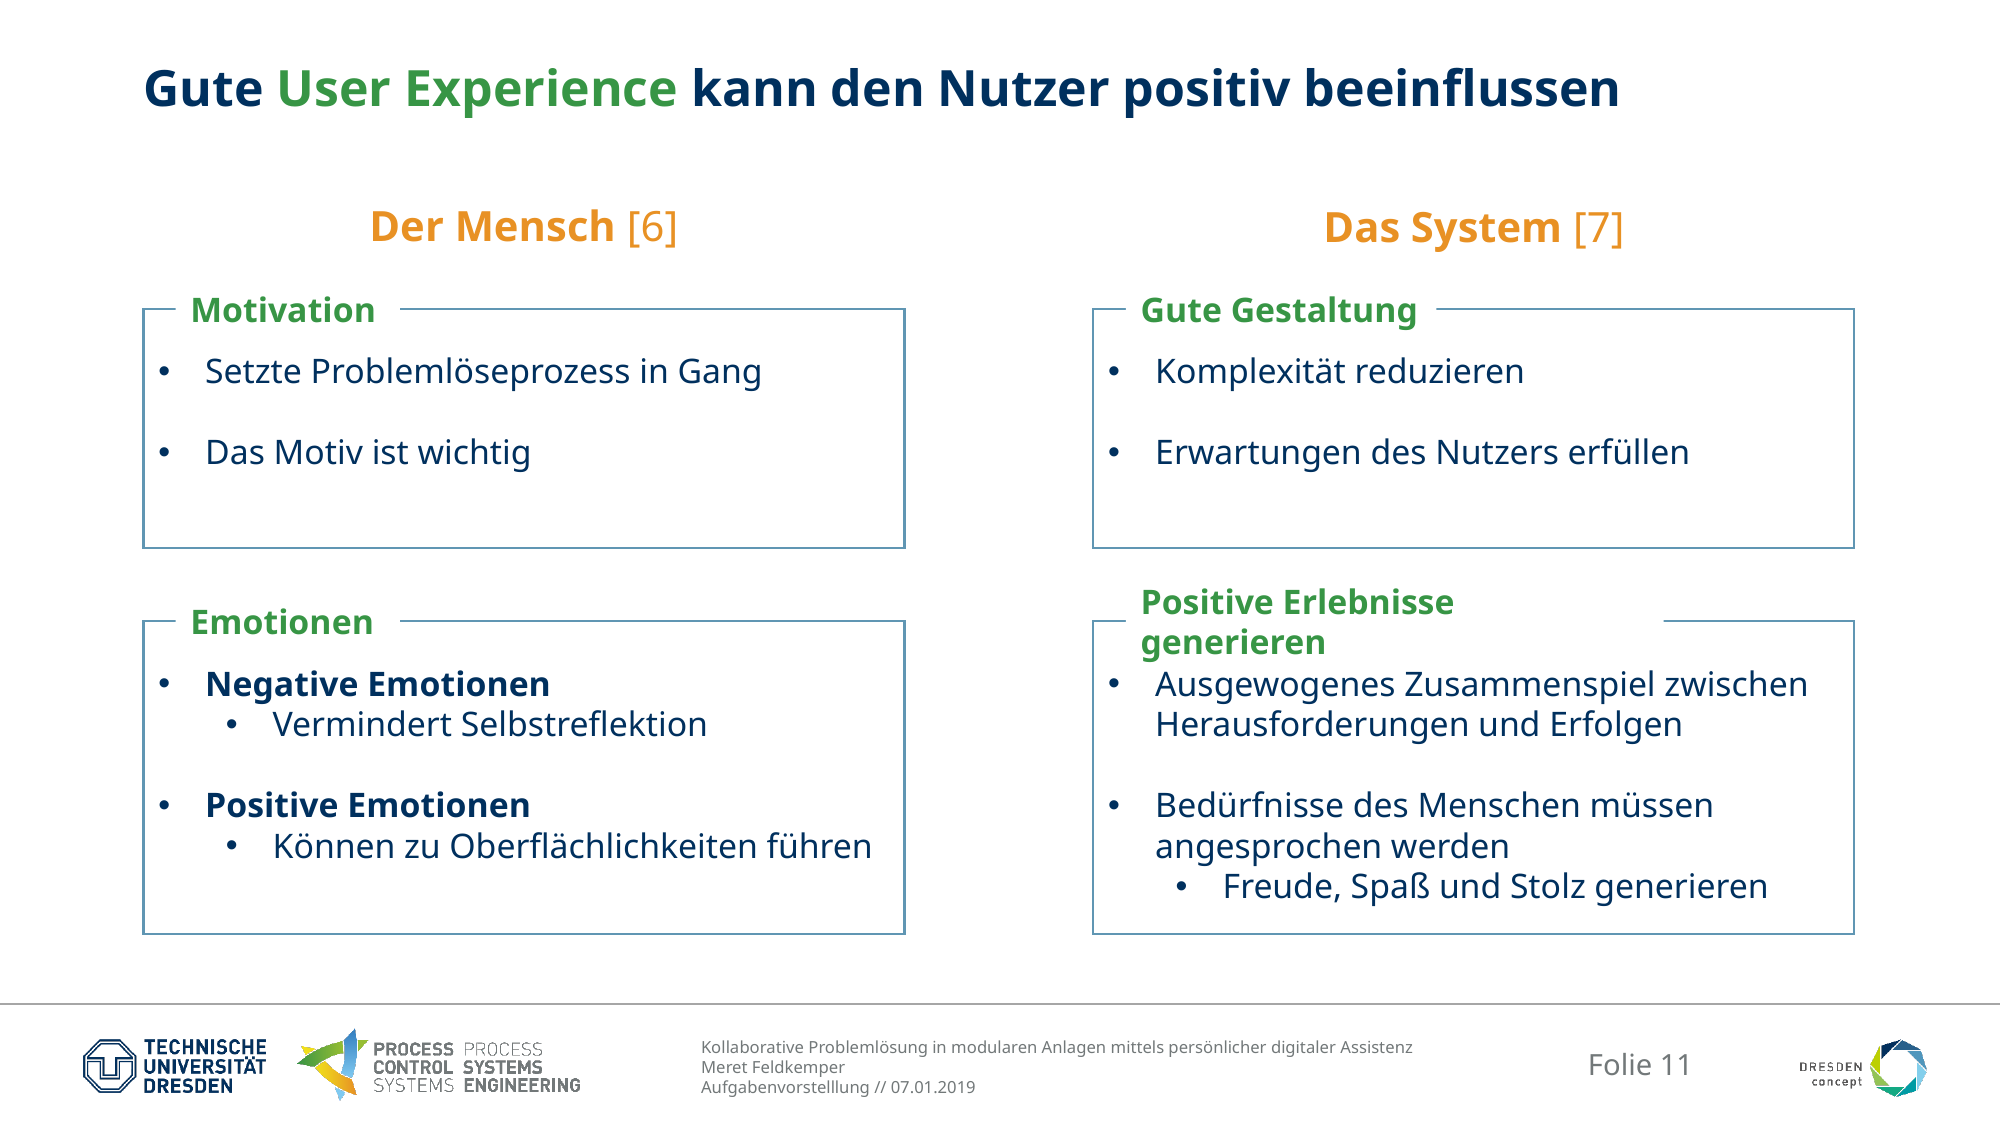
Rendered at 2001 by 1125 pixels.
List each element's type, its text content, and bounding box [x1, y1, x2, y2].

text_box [143, 593, 905, 935]
text_box Das System [7] [1231, 187, 1717, 264]
picture [1800, 1039, 1927, 1097]
title Gute User Experience kann den Nutzer positiv beeinflussen [143, 56, 1880, 169]
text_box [1093, 593, 1855, 935]
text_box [143, 281, 905, 548]
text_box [1093, 281, 1855, 548]
picture [297, 1028, 580, 1101]
picture [83, 1039, 266, 1093]
text_box Der Mensch [6] [281, 186, 767, 263]
